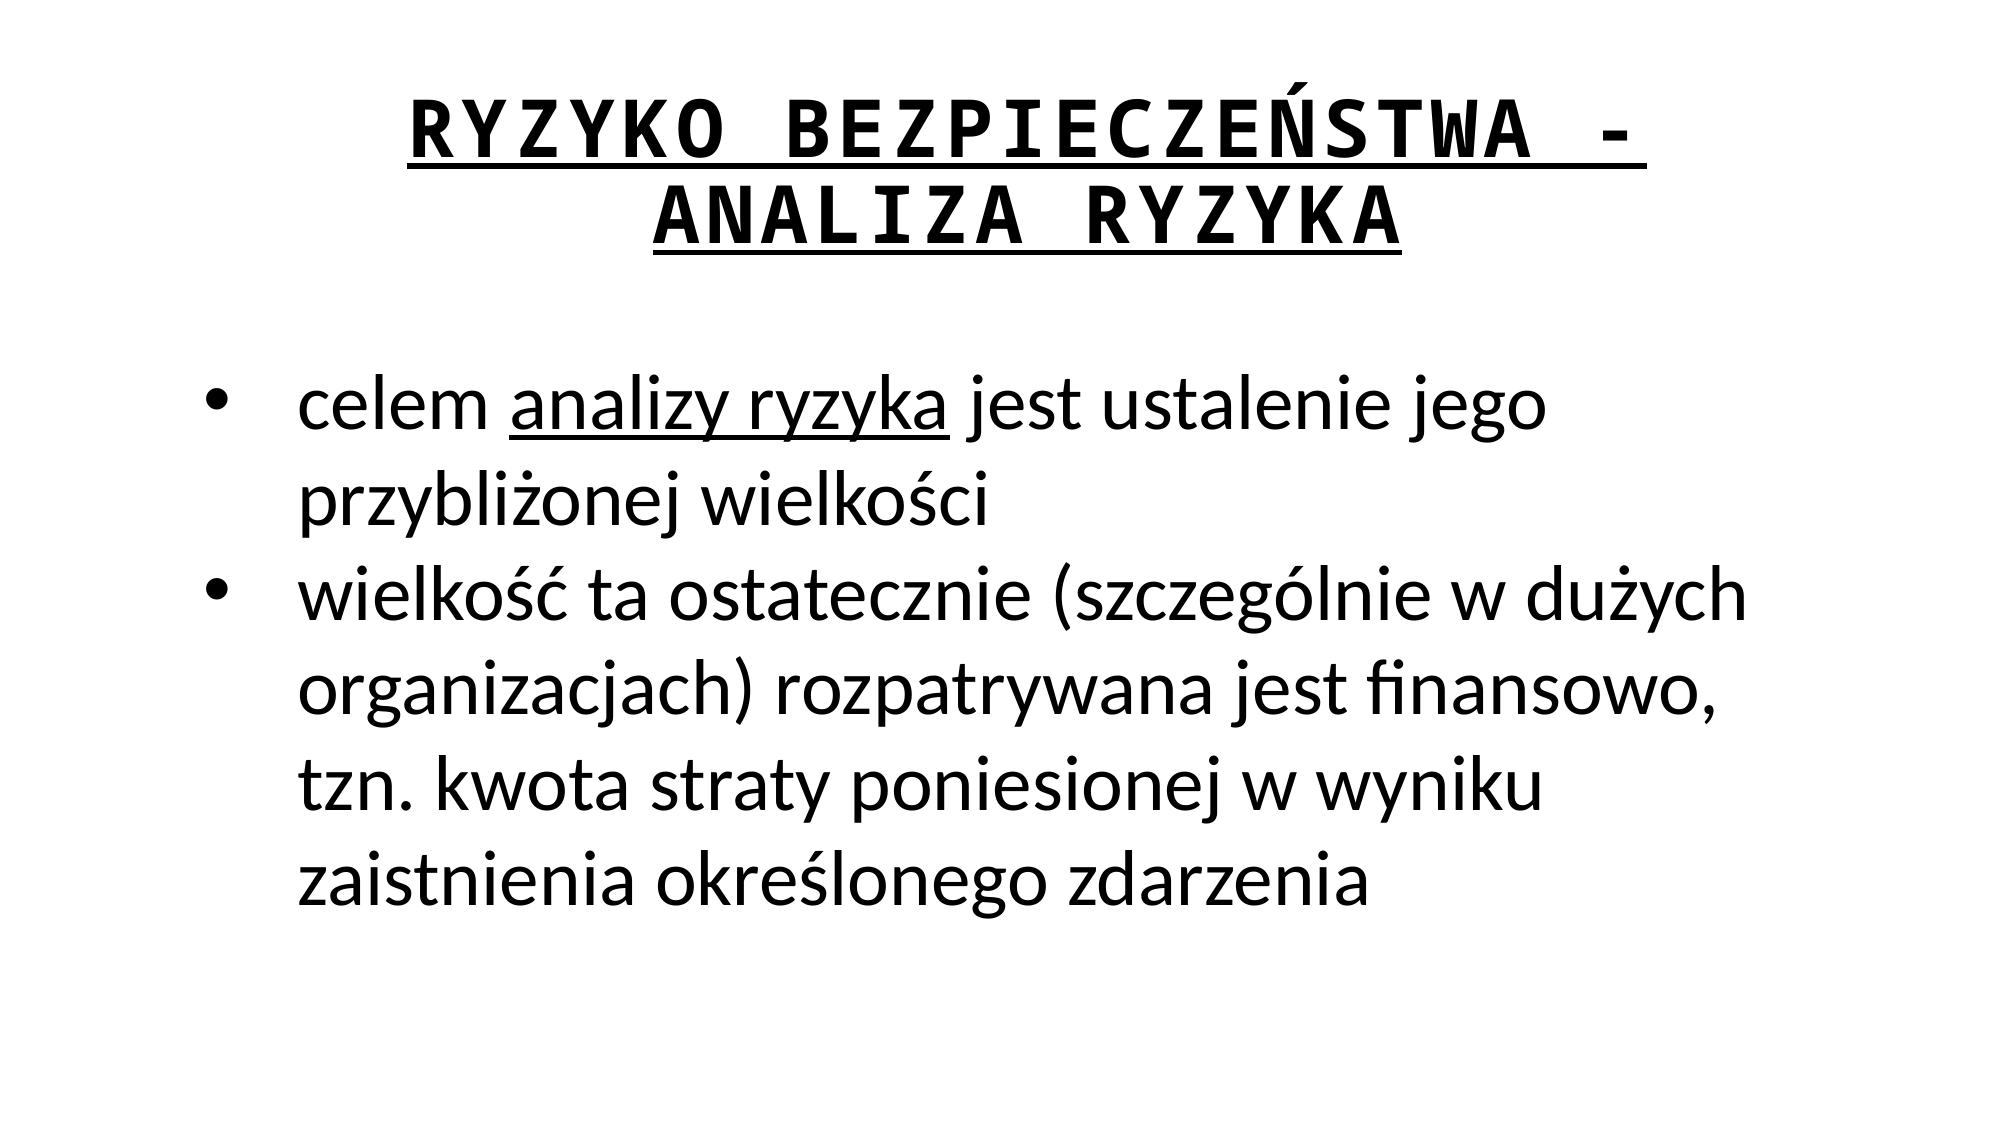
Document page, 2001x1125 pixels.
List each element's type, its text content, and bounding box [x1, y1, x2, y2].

title RYZYKO BEZPIECZEŃSTWA - ANALIZA RYZYKA [288, 56, 1759, 269]
text_box celem analizy ryzyka jest ustalenie jego przybliżonej wielkości wielkość ta ostatecznie (szczególnie w dużych organizacjach) rozpatrywana jest finansowo, tzn. kwota straty poniesionej w wyniku zaistnienia określonego zdarzenia [188, 343, 1859, 929]
